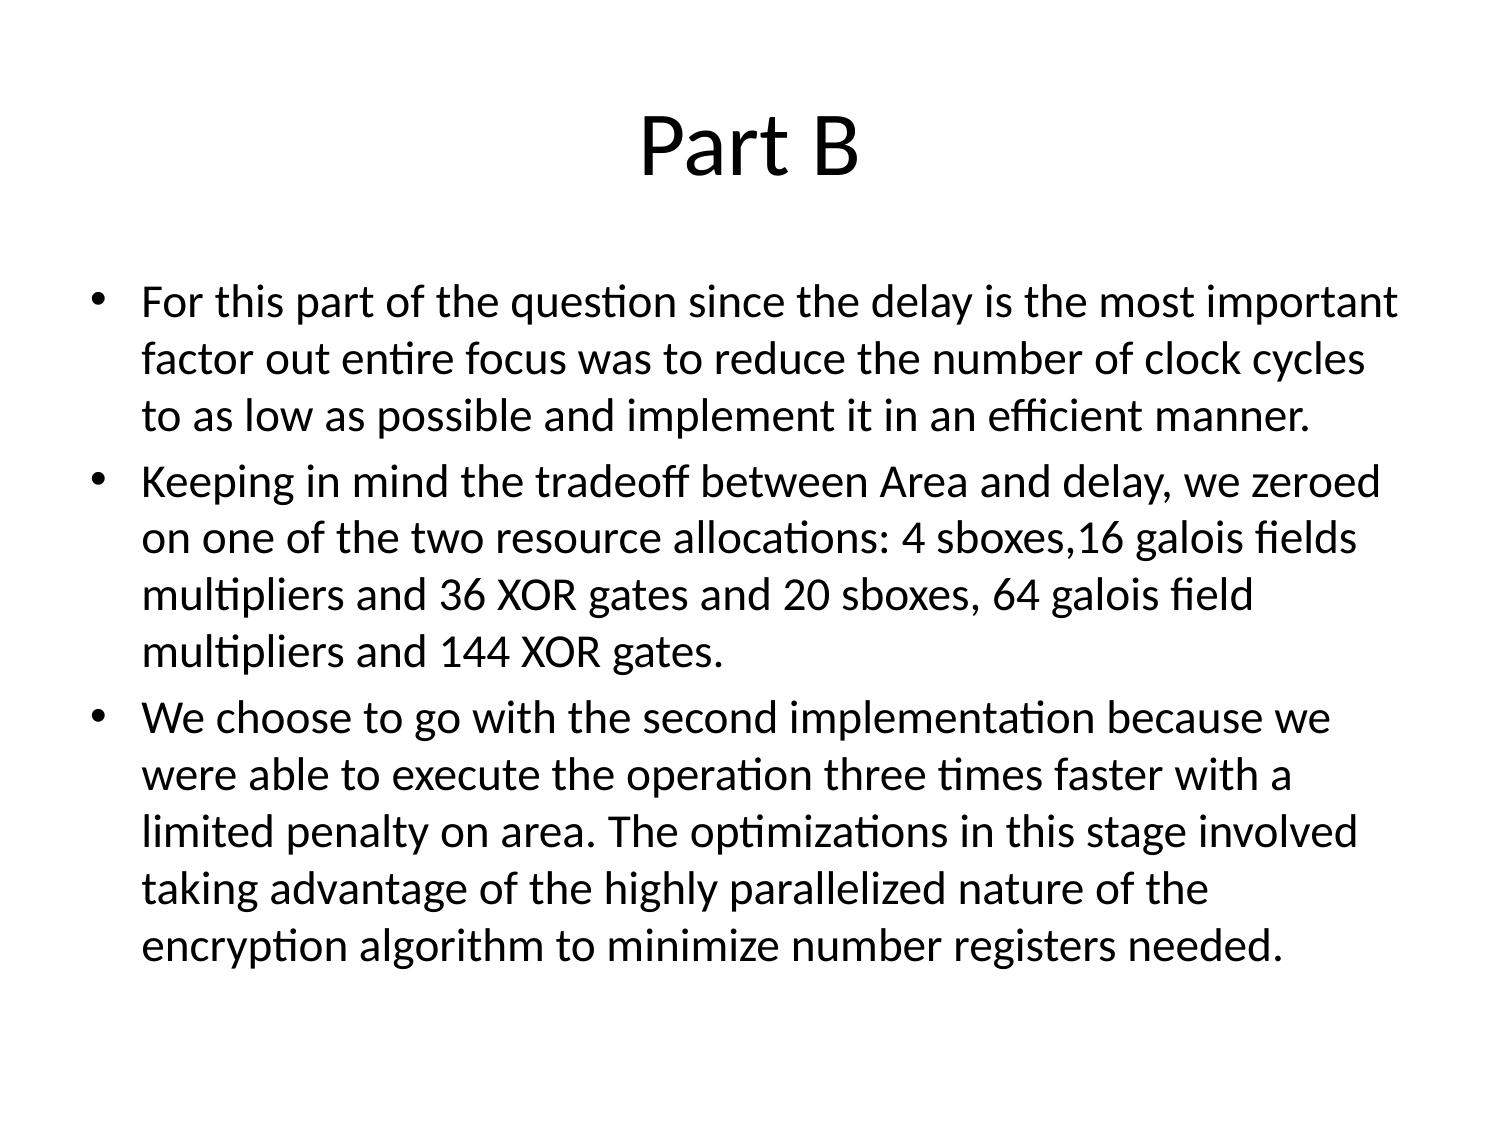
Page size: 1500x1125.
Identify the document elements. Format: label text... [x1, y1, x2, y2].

title Part B [75, 45, 1425, 233]
list For this part of the question since the delay is the most important factor out entire focus was to reduce the number of clock cycles to as low as possible and implement it in an efficient manner. Keeping in mind the tradeoff between Area and delay, we zeroed on one of the two resource allocations: 4 sboxes,16 galois fields multipliers and 36 XOR gates and 20 sboxes, 64 galois field multipliers and 144 XOR gates. We choose to go with the second implementation because we were able to execute the operation three times faster with a limited penalty on area. The optimizations in this stage involved taking advantage of the highly parallelized nature of the encryption algorithm to minimize number registers needed. [75, 262, 1425, 1005]
